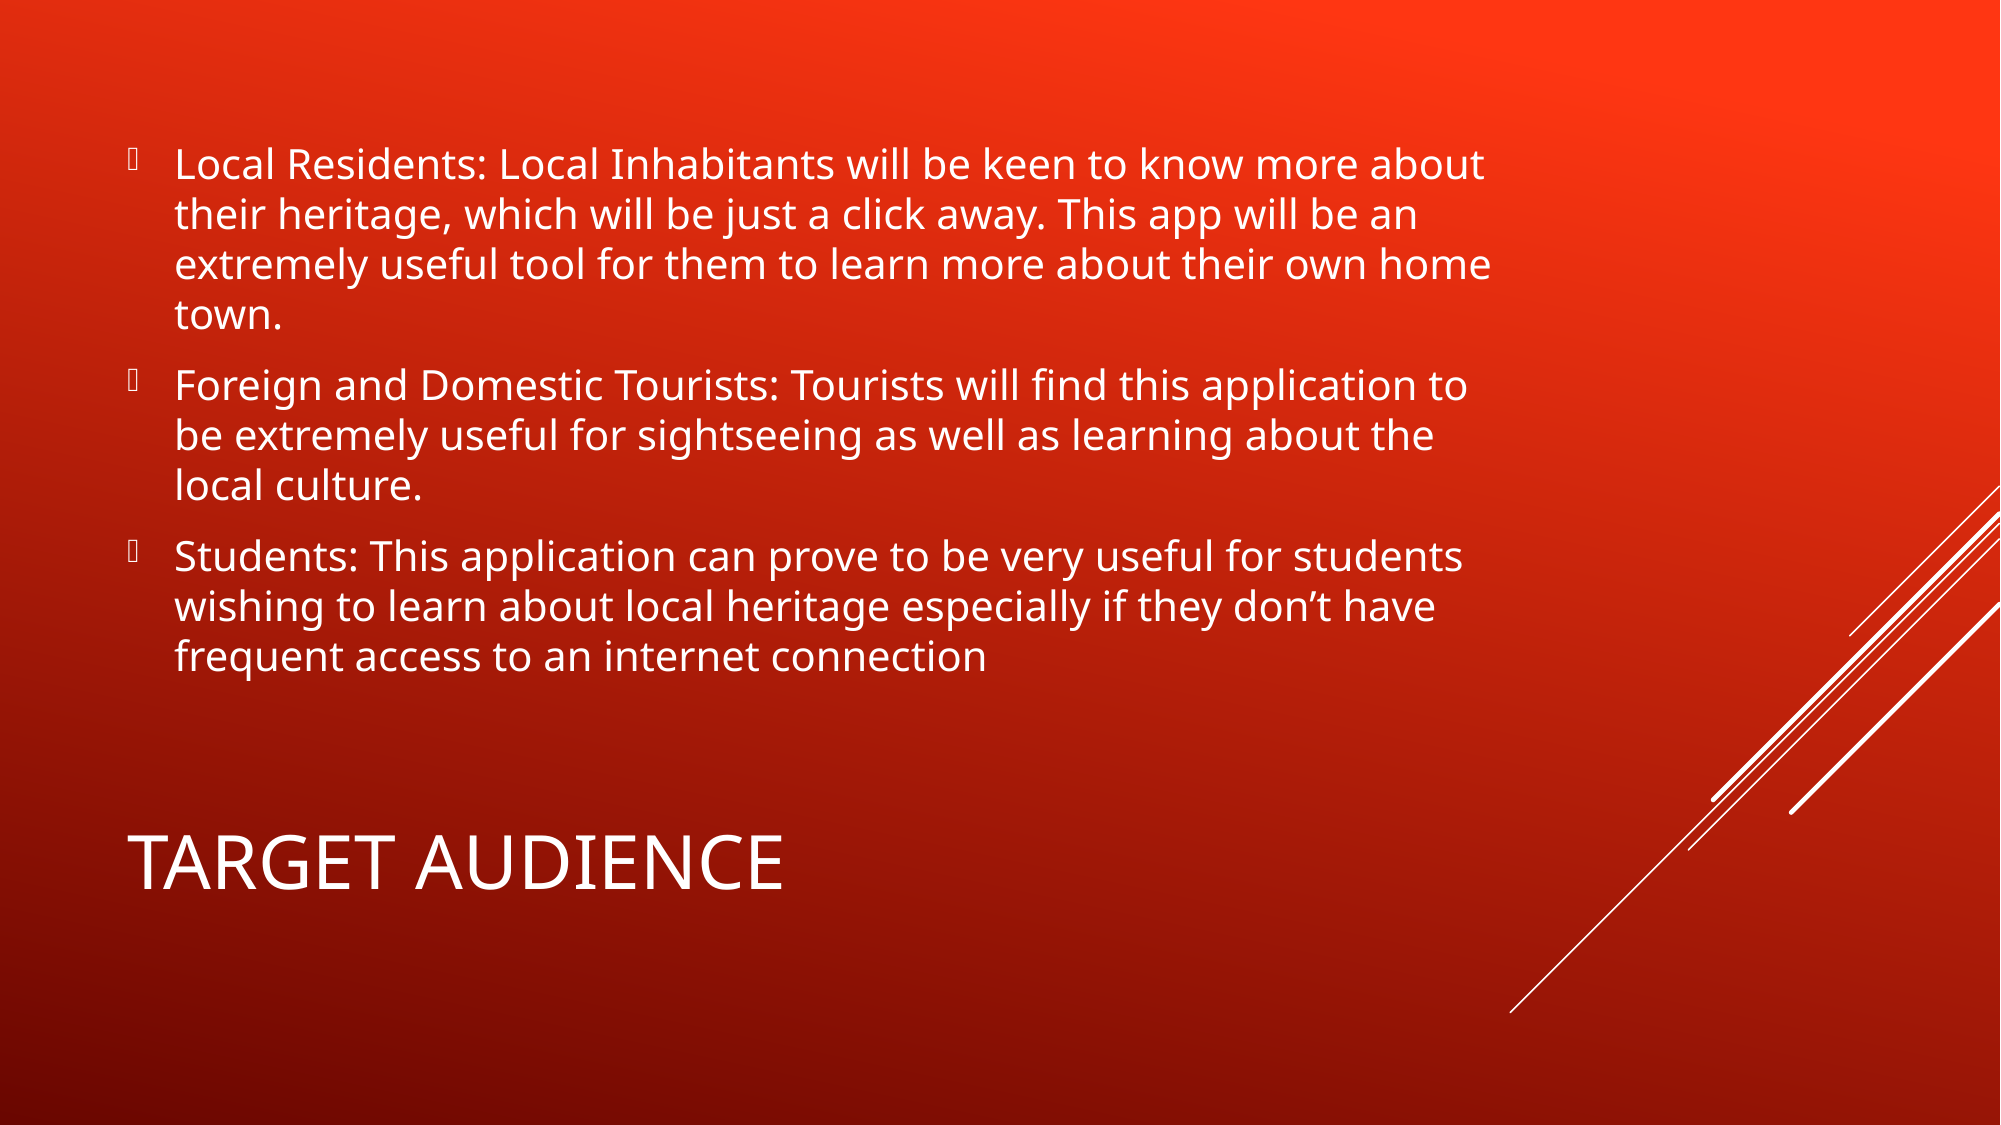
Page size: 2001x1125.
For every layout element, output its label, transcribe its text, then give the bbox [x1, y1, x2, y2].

list Local Residents: Local Inhabitants will be keen to know more about their heritage, which will be just a click away. This app will be an extremely useful tool for them to learn more about their own home town. Foreign and Domestic Tourists: Tourists will find this application to be extremely useful for sightseeing as well as learning about the local culture. Students: This application can prove to be very useful for students wishing to learn about local heritage especially if they don’t have frequent access to an internet connection [112, 112, 1513, 706]
title Target Audience [112, 736, 1513, 984]
